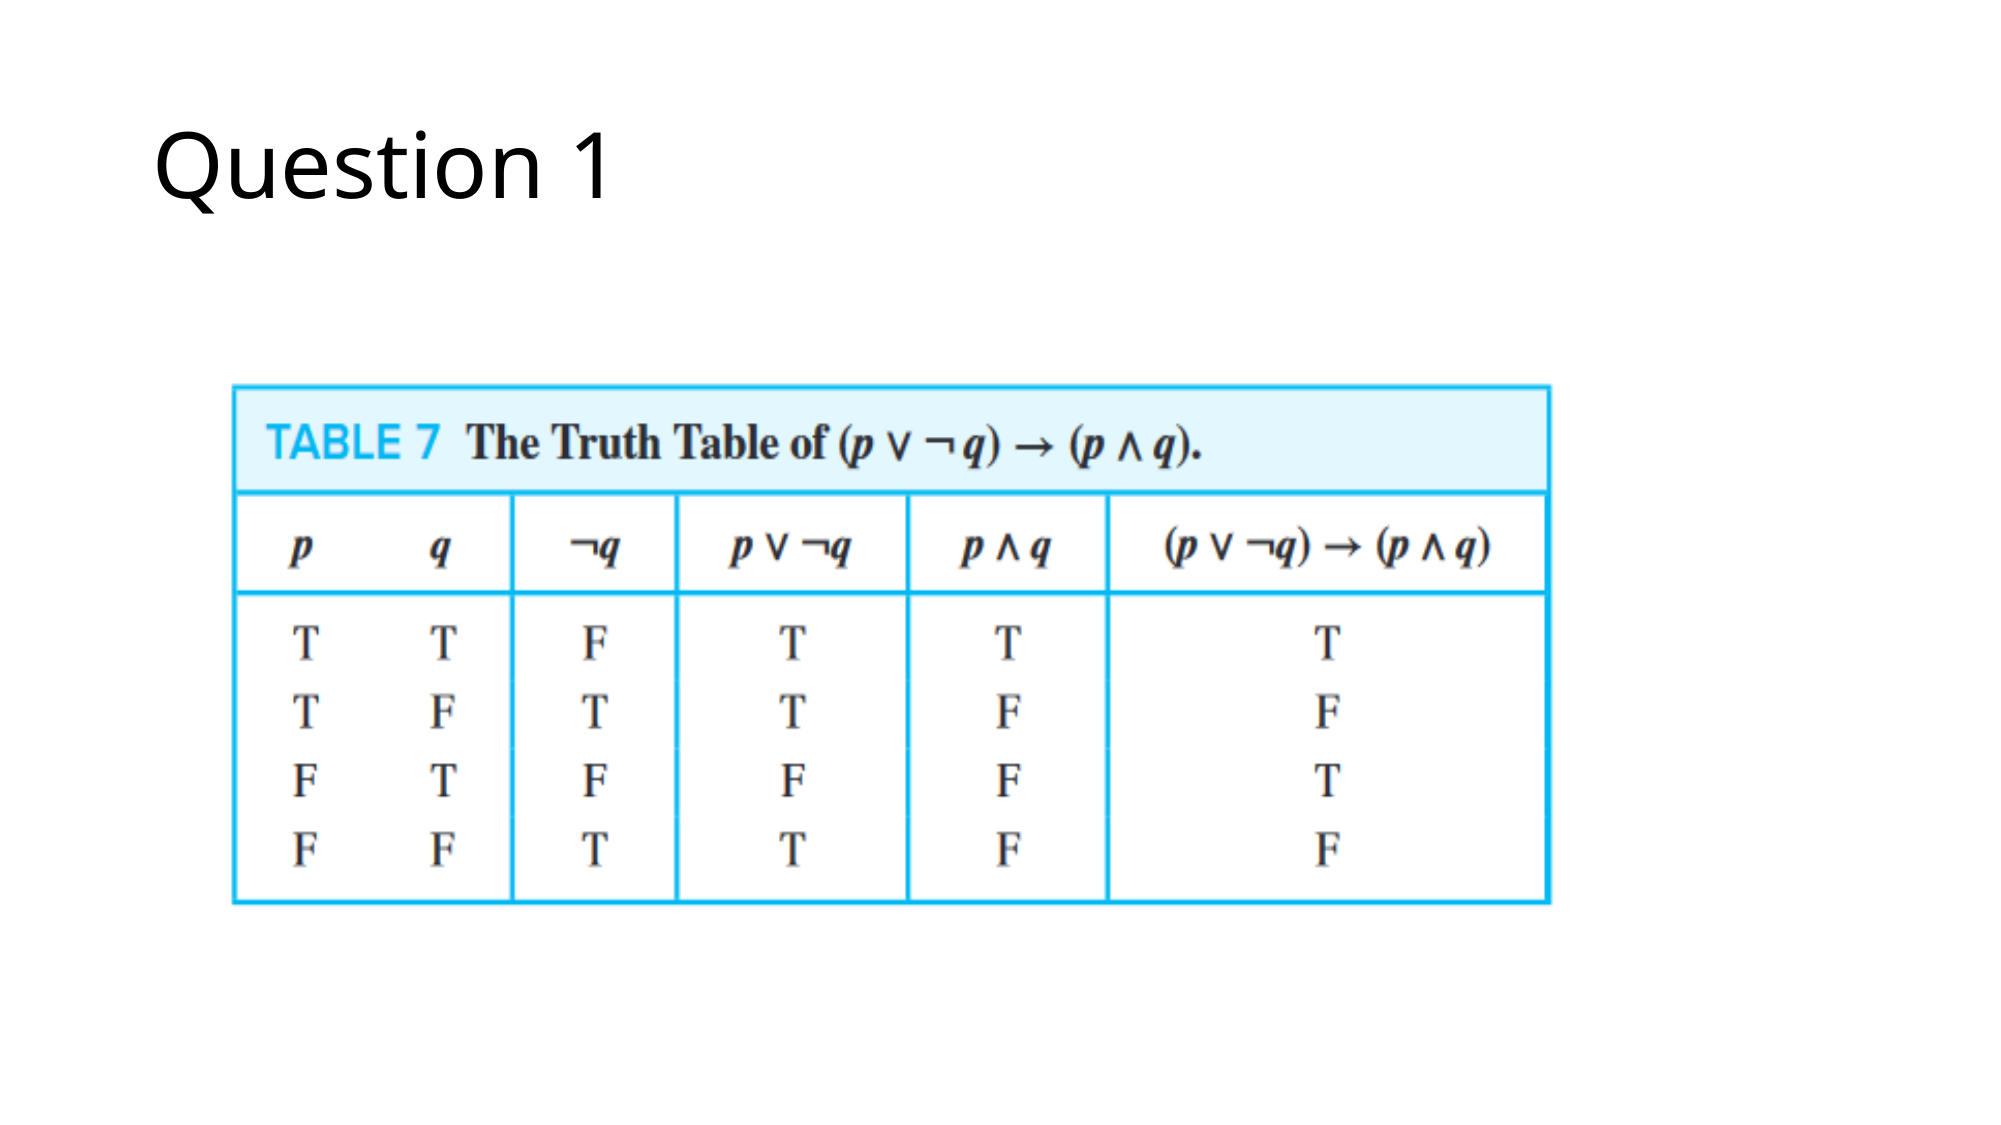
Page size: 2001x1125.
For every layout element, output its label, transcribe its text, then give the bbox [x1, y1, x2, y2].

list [137, 293, 1756, 978]
title Question 1 [137, 59, 1863, 278]
